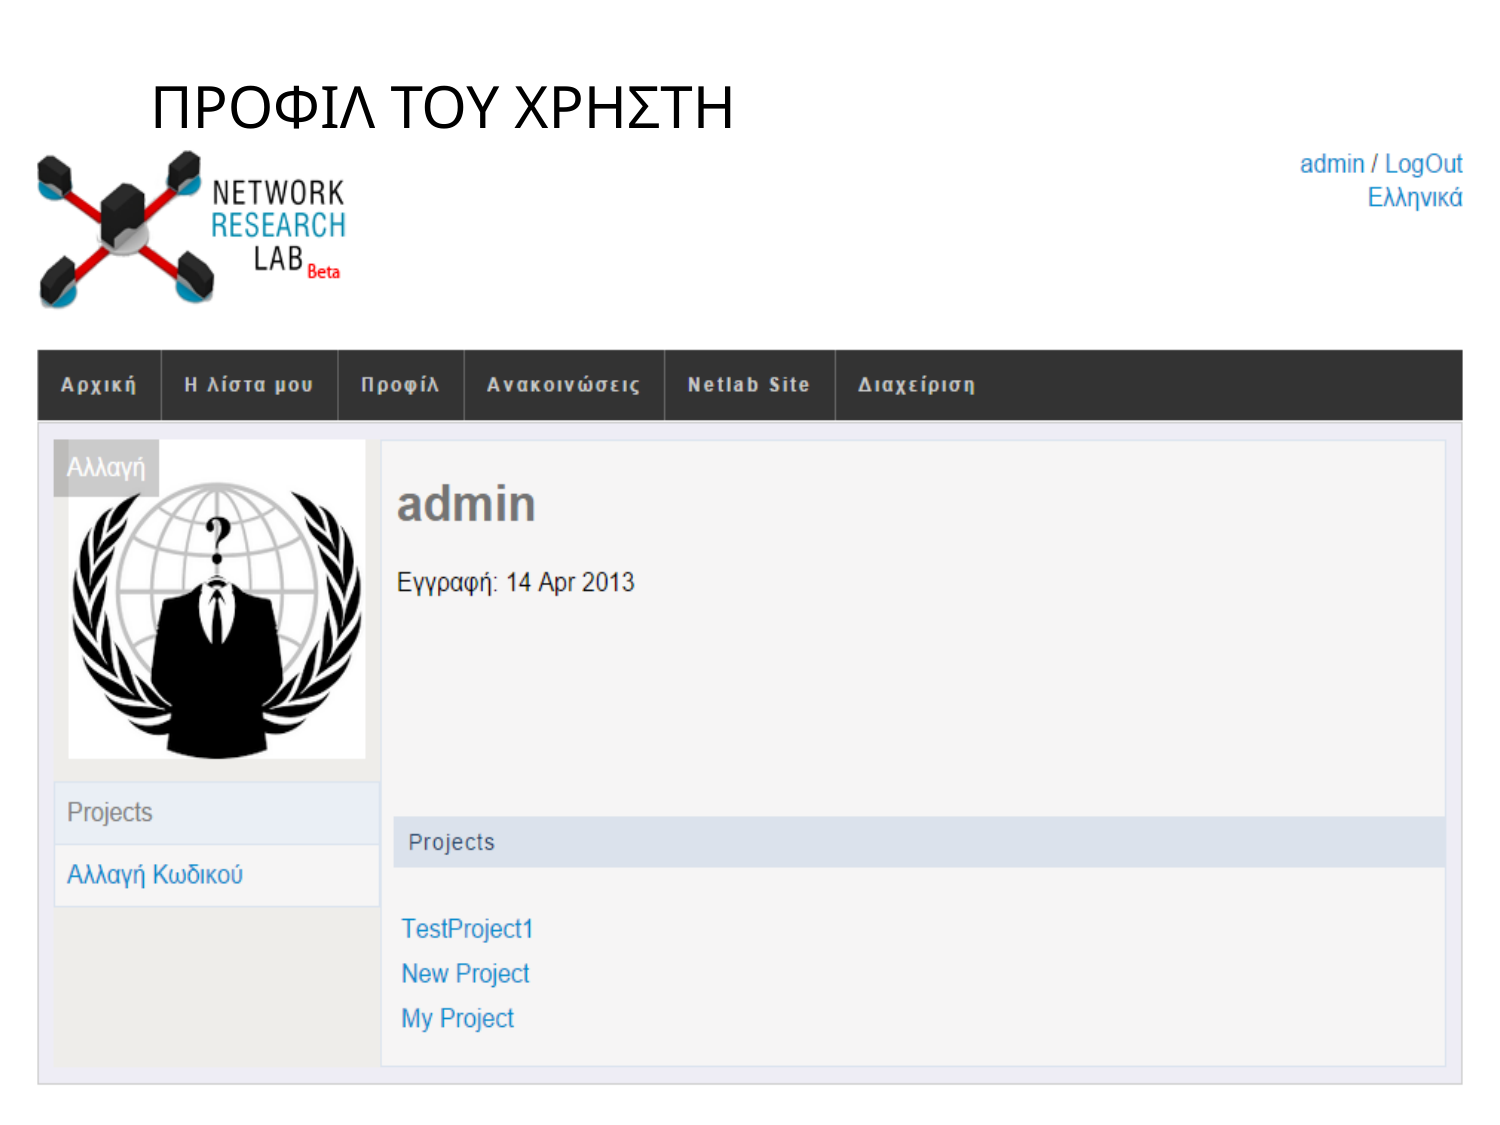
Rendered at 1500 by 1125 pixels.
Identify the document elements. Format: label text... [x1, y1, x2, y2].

picture [0, 140, 1500, 1125]
title Προφιλ του Χρηστη [135, 60, 1369, 139]
